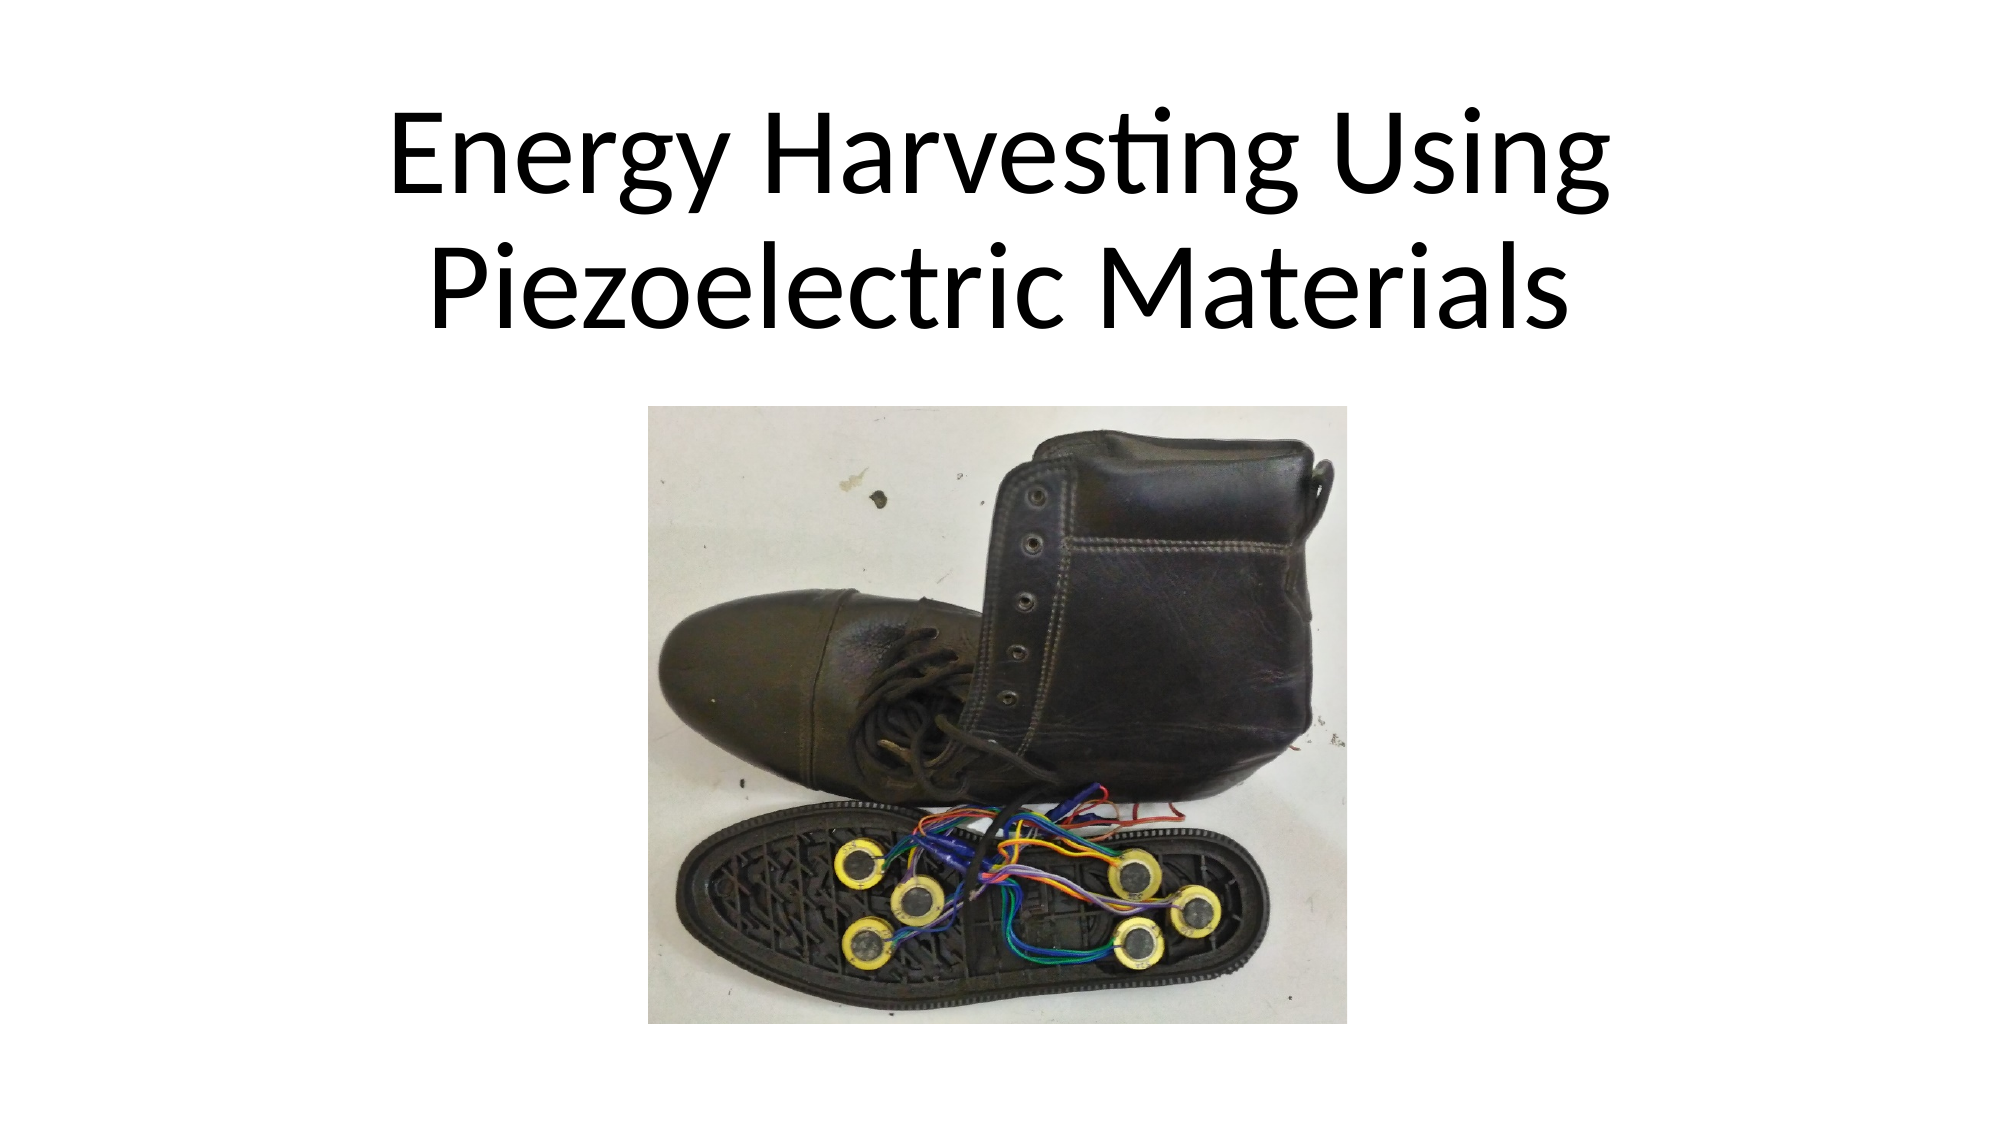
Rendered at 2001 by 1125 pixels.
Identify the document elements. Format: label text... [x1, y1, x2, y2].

picture [647, 405, 1348, 1024]
title Energy Harvesting Using Piezoelectric Materials [249, 48, 1750, 363]
